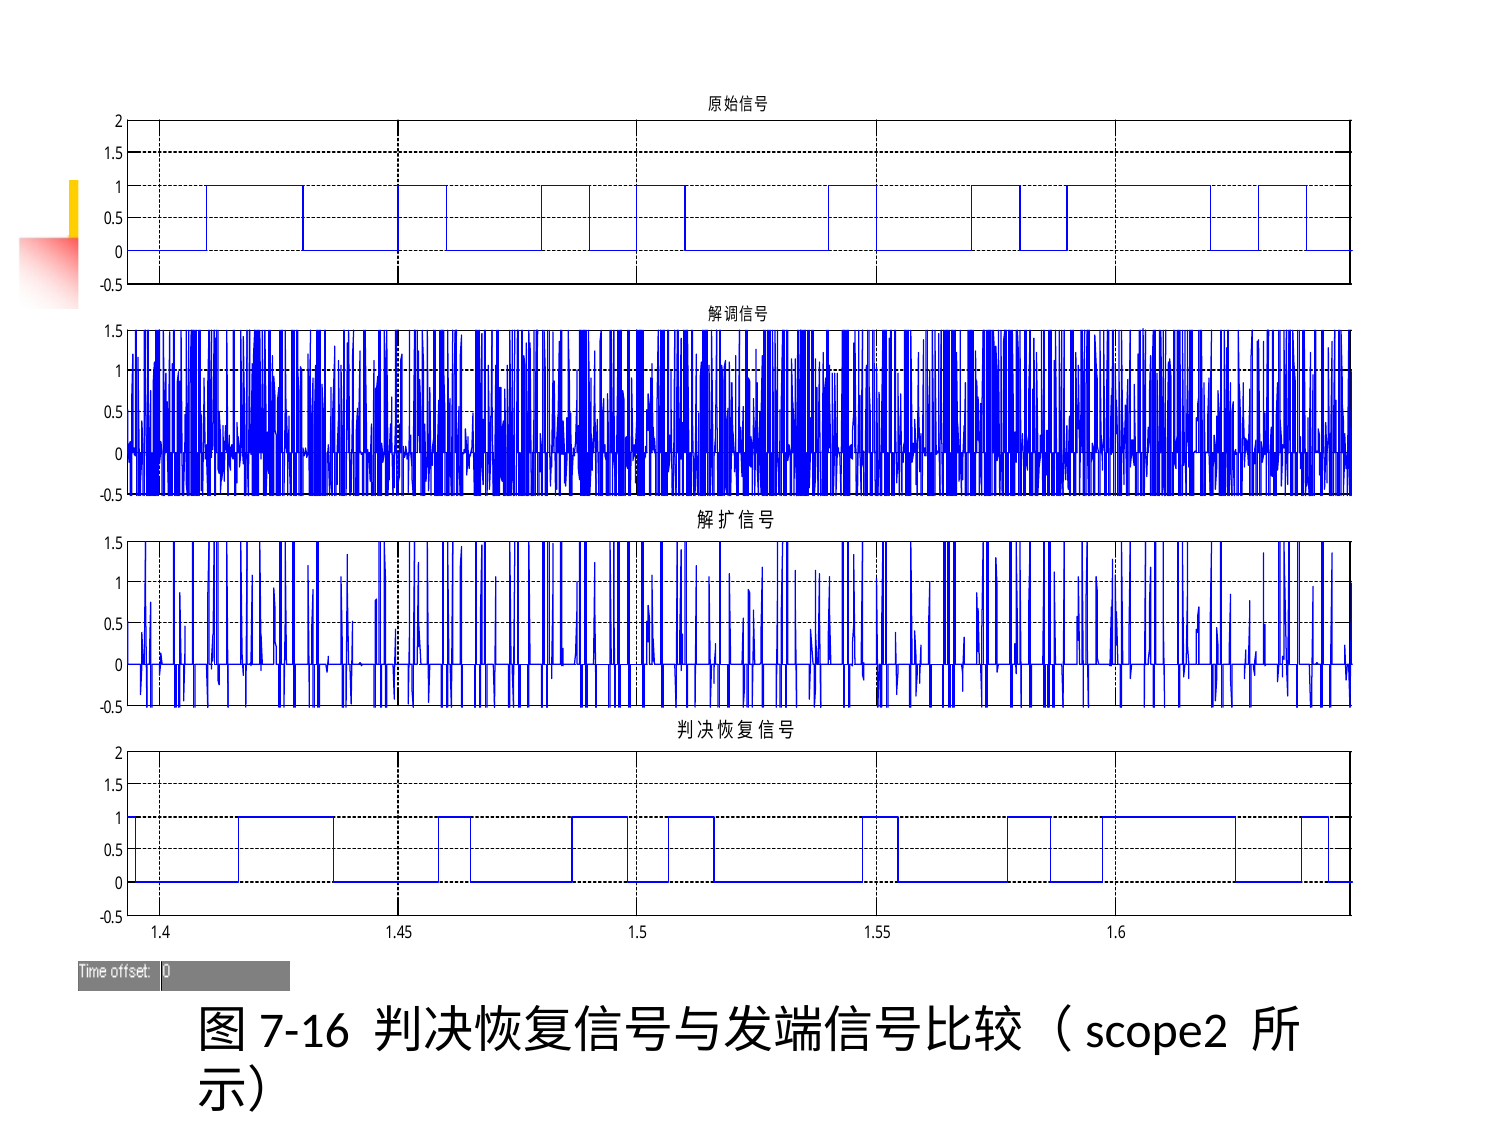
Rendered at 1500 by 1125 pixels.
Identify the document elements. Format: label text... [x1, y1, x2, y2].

picture [18, 73, 1379, 991]
text_box 图7-16 判决恢复信号与发端信号比较（scope2 所示） [182, 999, 1348, 1125]
text_box [66, 178, 72, 233]
text_box 图7-3 m序列的自相关函数 [0, 22, 1500, 1125]
